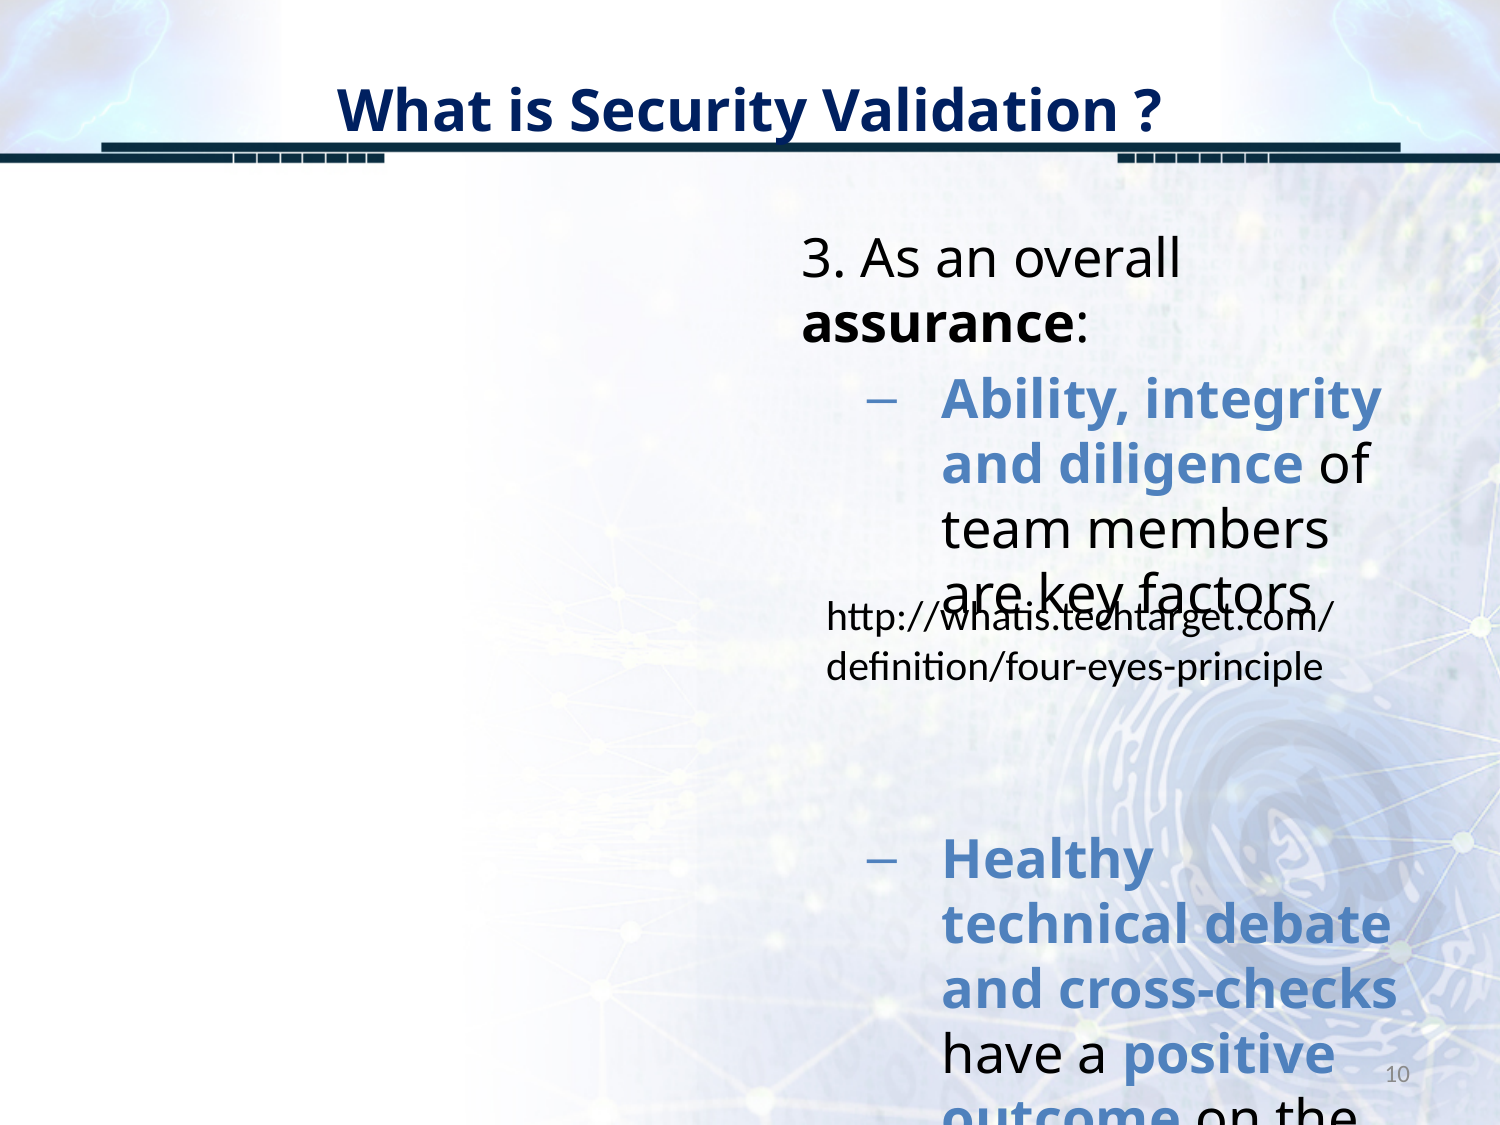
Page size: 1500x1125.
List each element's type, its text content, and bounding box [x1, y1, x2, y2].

text_box http://whatis.techtarget.com/definition/four-eyes-principle [811, 581, 1377, 696]
slide_number 10 [1074, 1042, 1425, 1103]
list 3. As an overall assurance: Ability, integrity and diligence of team members are key factors Healthy technical debate and cross-checks have a positive outcome on the program [776, 216, 1425, 1034]
title What is Security Validation ? [75, 34, 1425, 182]
picture [0, 0, 1500, 1125]
